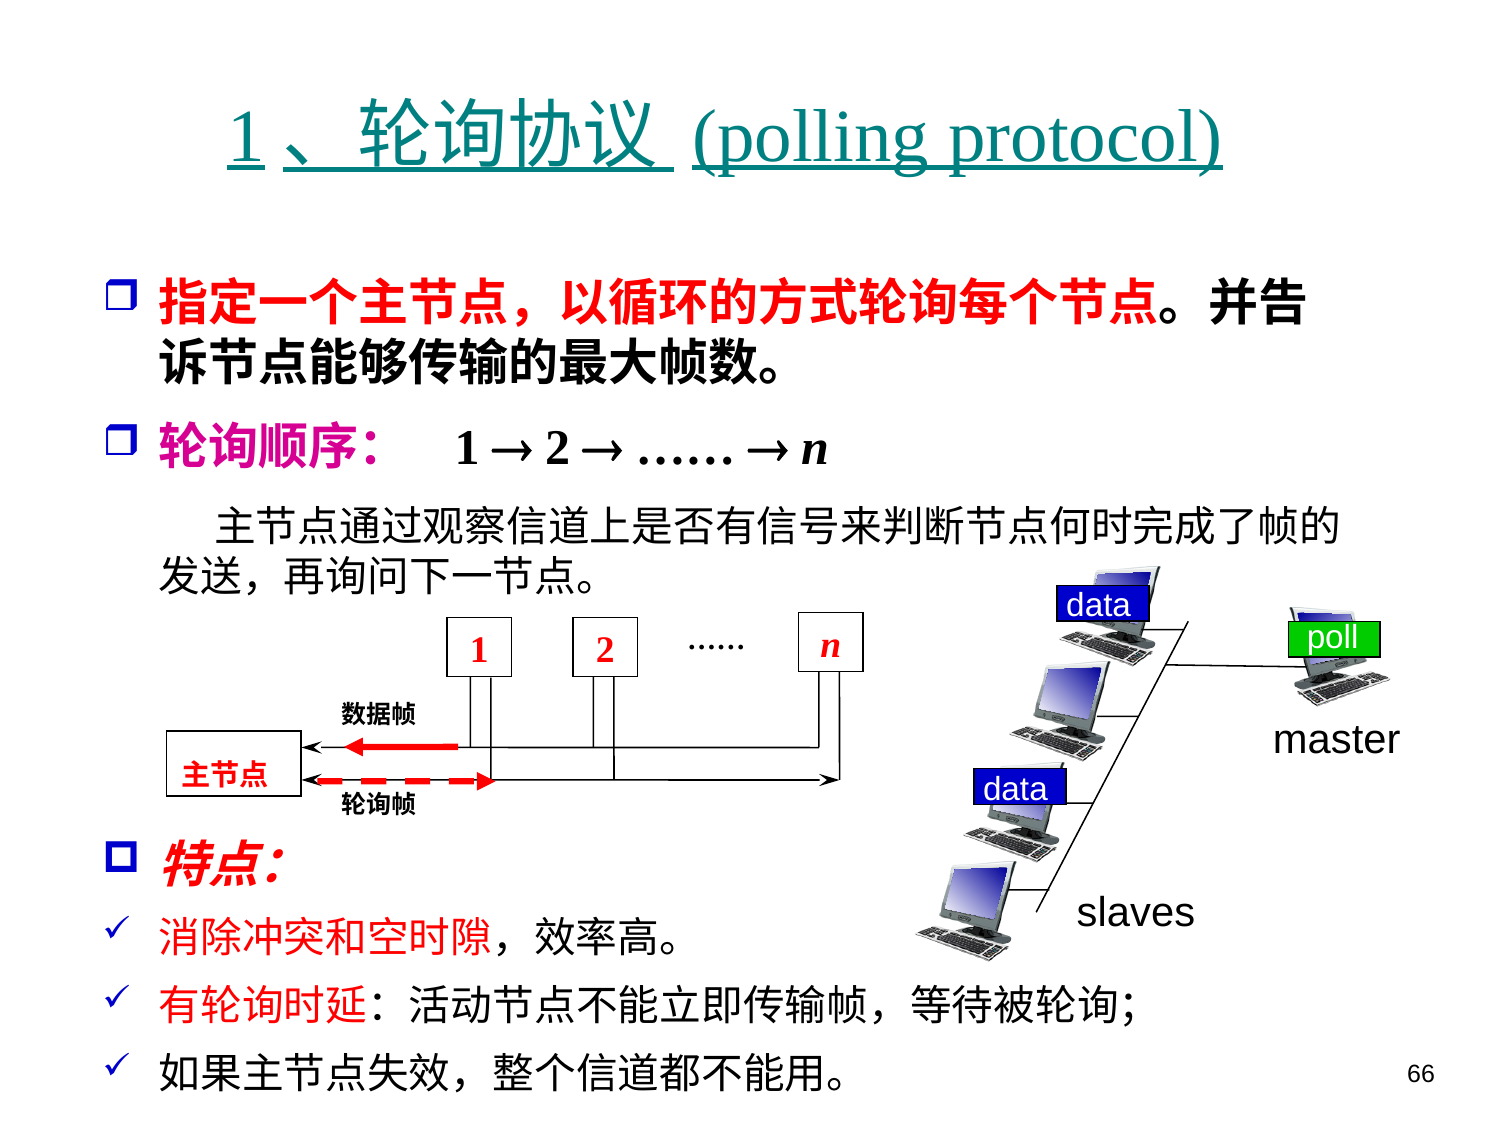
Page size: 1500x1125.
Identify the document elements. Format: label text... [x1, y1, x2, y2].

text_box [1285, 601, 1415, 714]
slide_number 66 [1339, 1050, 1450, 1125]
title 1、轮询协议 (polling protocol) [87, 37, 1363, 225]
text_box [1033, 561, 1163, 674]
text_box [1050, 575, 1150, 632]
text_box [166, 612, 864, 863]
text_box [890, 856, 1019, 969]
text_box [1288, 607, 1381, 664]
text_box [967, 759, 1067, 815]
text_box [984, 656, 1113, 769]
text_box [938, 757, 1067, 870]
text_box master [1258, 704, 1416, 769]
text_box slaves [1061, 877, 1211, 943]
list 指定一个主节点，以循环的方式轮询每个节点。并告诉节点能够传输的最大帧数。 轮询顺序： 1  2  ……  n 主节点通过观察信道上是否有信号来判断节点何时完成了帧的发送，再询问下一节点。 [87, 262, 1363, 613]
text_box 特点： 消除冲突和空时隙，效率高。 有轮询时延：活动节点不能立即传输帧，等待被轮询； 如果主节点失效，整个信道都不能用。 [87, 812, 1384, 1110]
